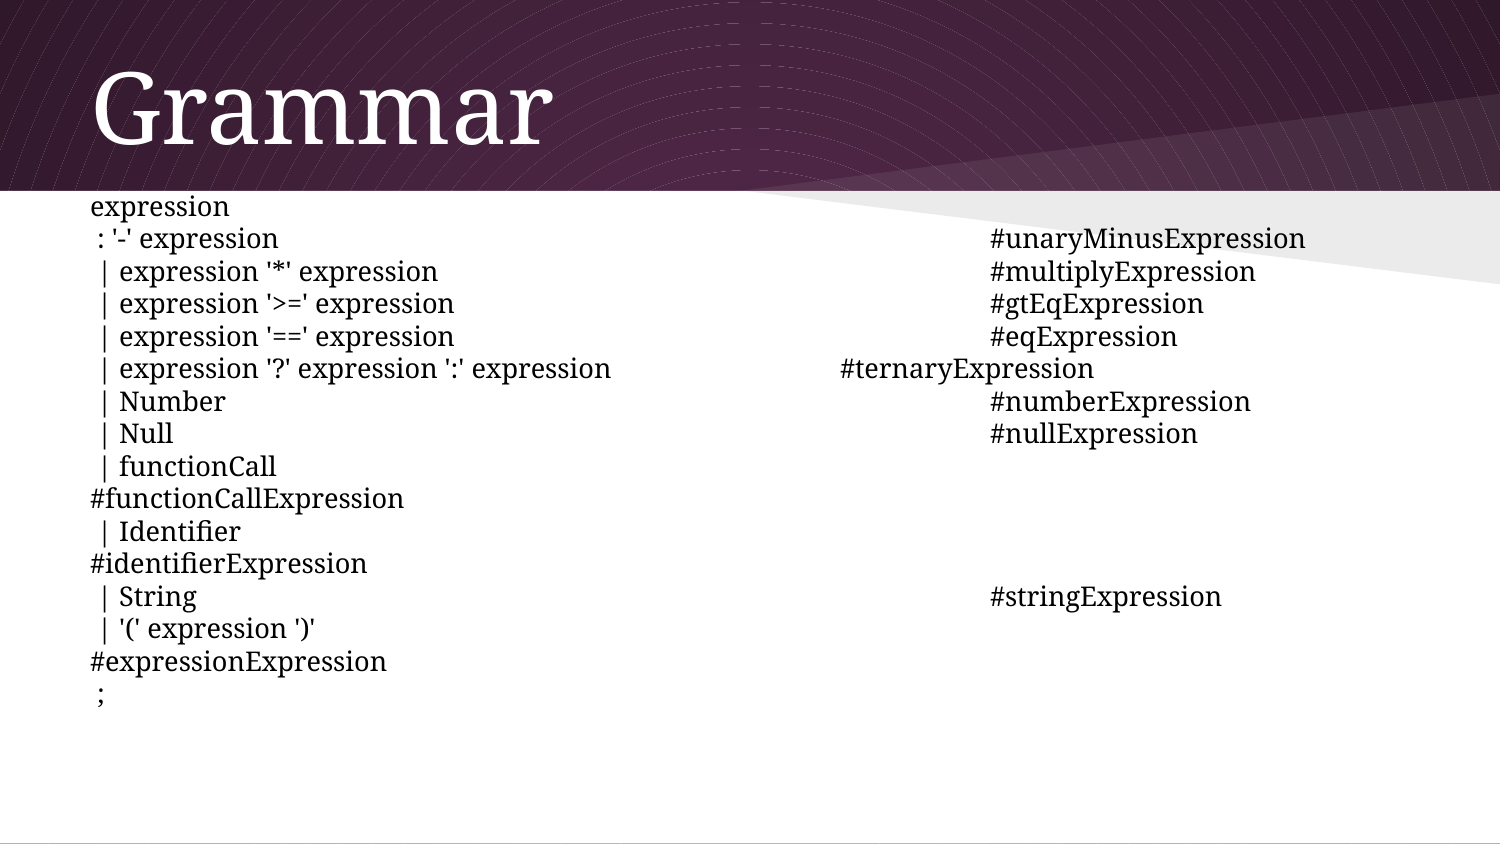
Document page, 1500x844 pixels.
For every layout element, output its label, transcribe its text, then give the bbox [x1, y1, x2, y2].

title Grammar [75, 33, 1425, 175]
list expression : '-' expression #unaryMinusExpression | expression '*' expression #multiplyExpression | expression '>=' expression #gtEqExpression | expression '==' expression #eqExpression | expression '?' expression ':' expression #ternaryExpression | Number #numberExpression | Null #nullExpression | functionCall #functionCallExpression | Identifier #identifierExpression | String #stringExpression | '(' expression ')' #expressionExpression ; [75, 175, 1425, 786]
